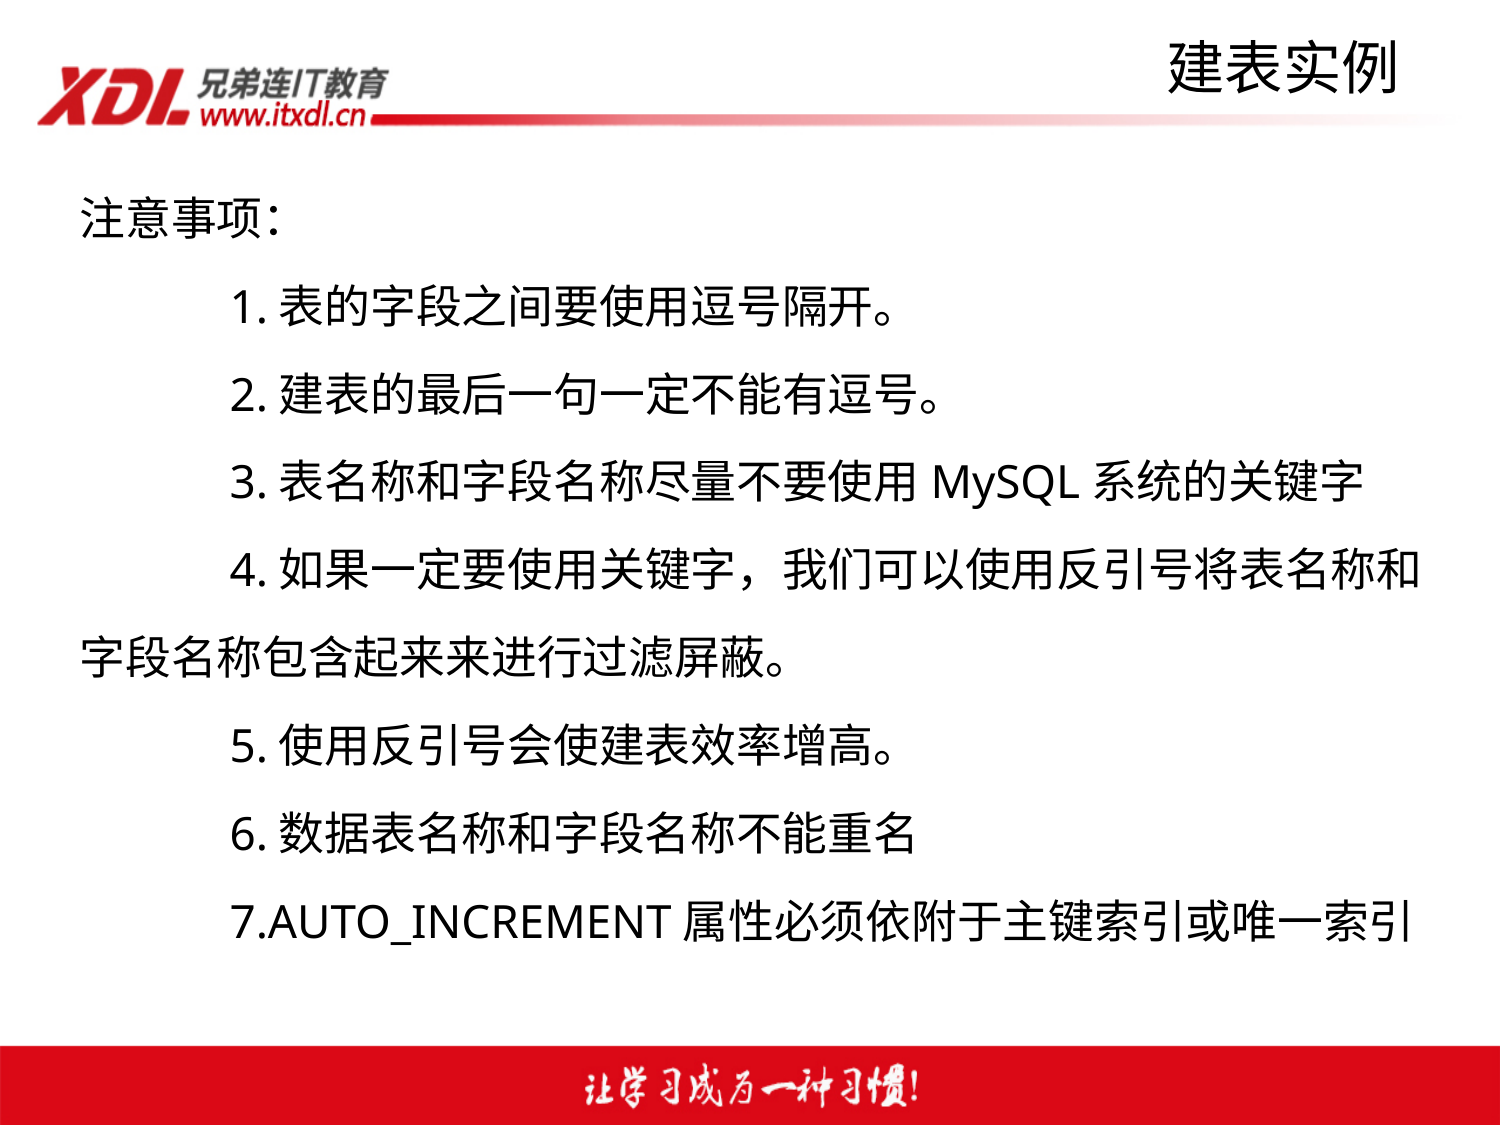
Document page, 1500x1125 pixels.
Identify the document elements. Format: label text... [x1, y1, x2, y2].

text_box 注意事项： 1.表的字段之间要使用逗号隔开。 2.建表的最后一句一定不能有逗号。 3.表名称和字段名称尽量不要使用MySQL系统的关键字 4.如果一定要使用关键字，我们可以使用反引号将表名称和字段名称包含起来来进行过滤屏蔽。 5.使用反引号会使建表效率增高。 6.数据表名称和字段名称不能重名 7.AUTO_INCREMENT属性必须依附于主键索引或唯一索引 [64, 148, 1447, 965]
picture [0, 0, 1500, 1125]
title 建表实例 [348, 18, 1416, 114]
